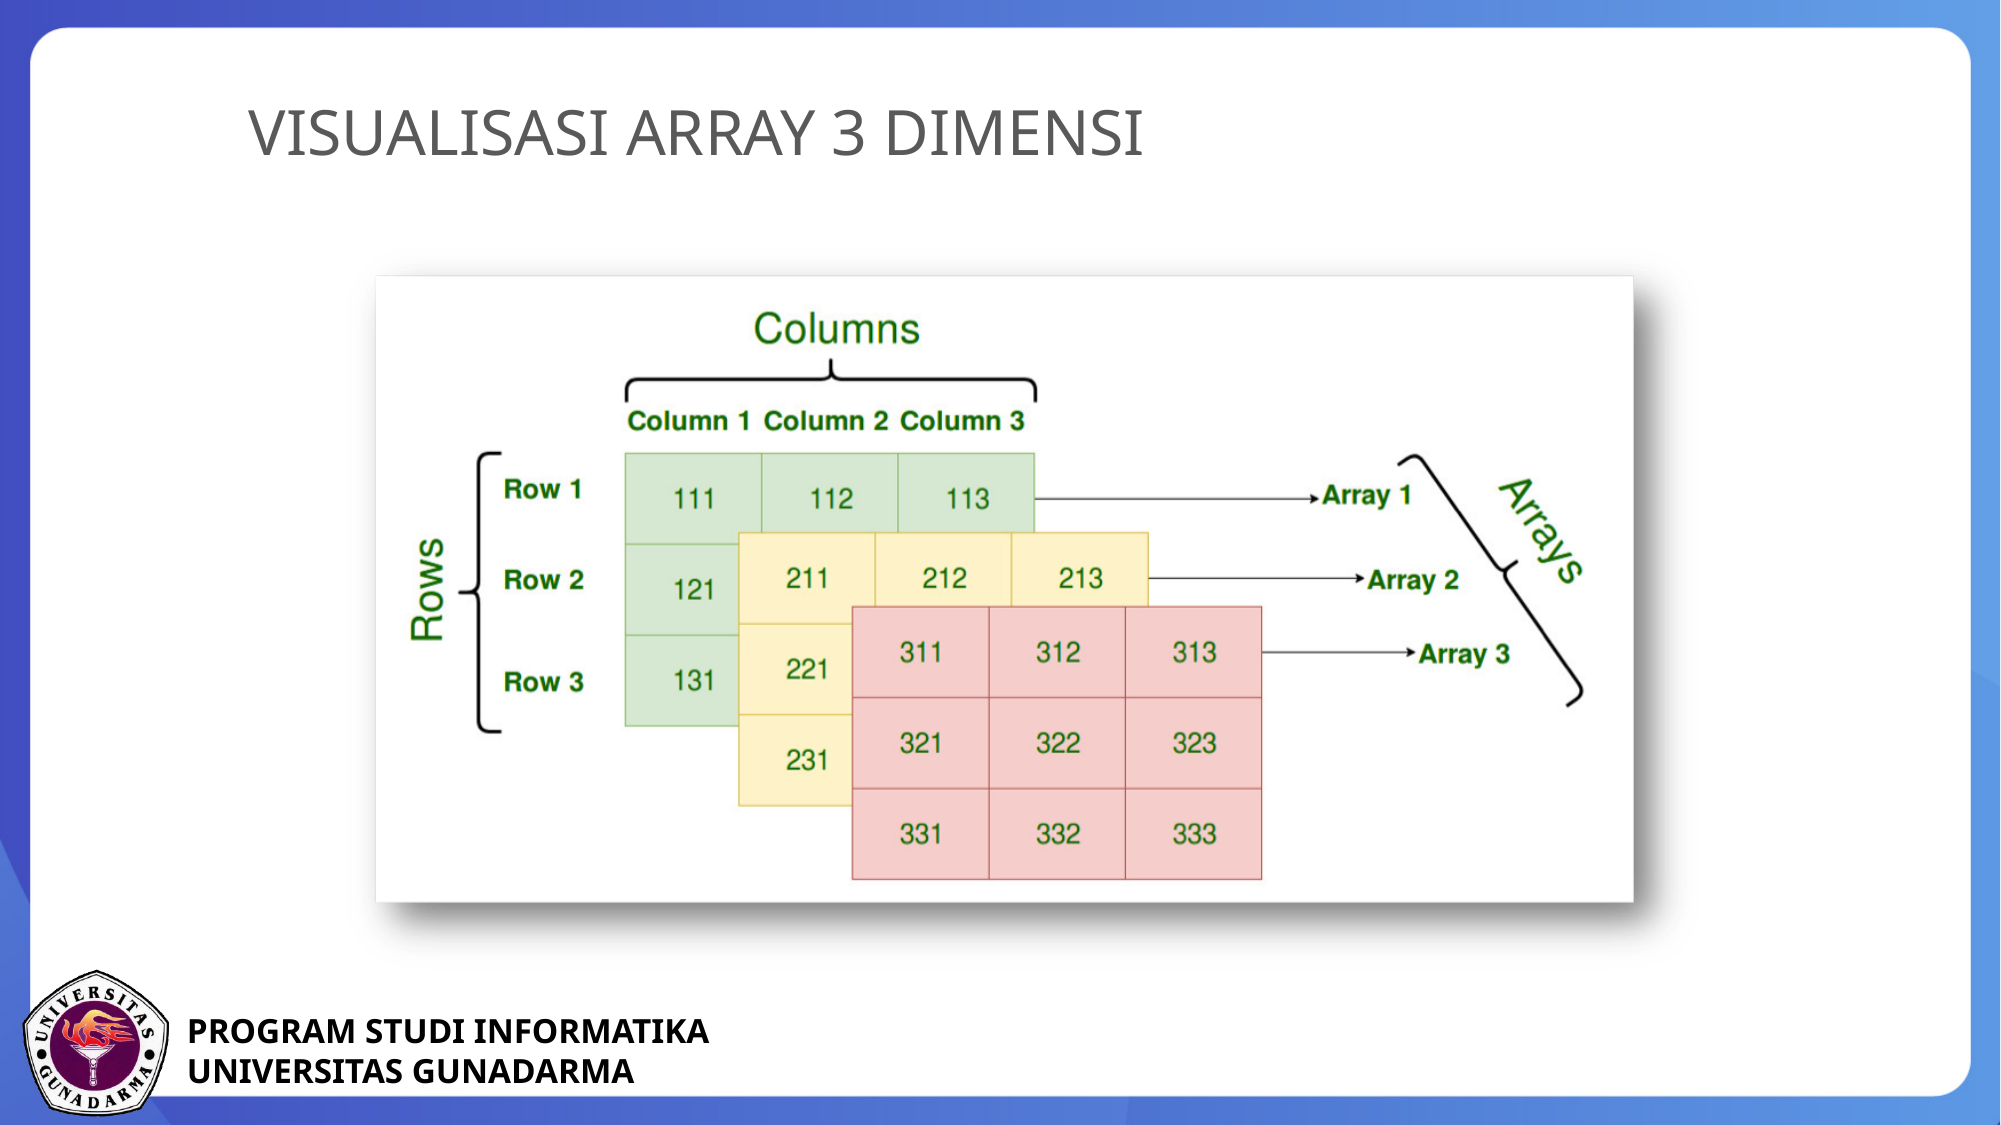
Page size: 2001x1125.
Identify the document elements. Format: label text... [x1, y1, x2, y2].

text_box VISUALISASI ARRAY 3 DIMENSI [233, 85, 1646, 176]
picture [0, 0, 2001, 1125]
